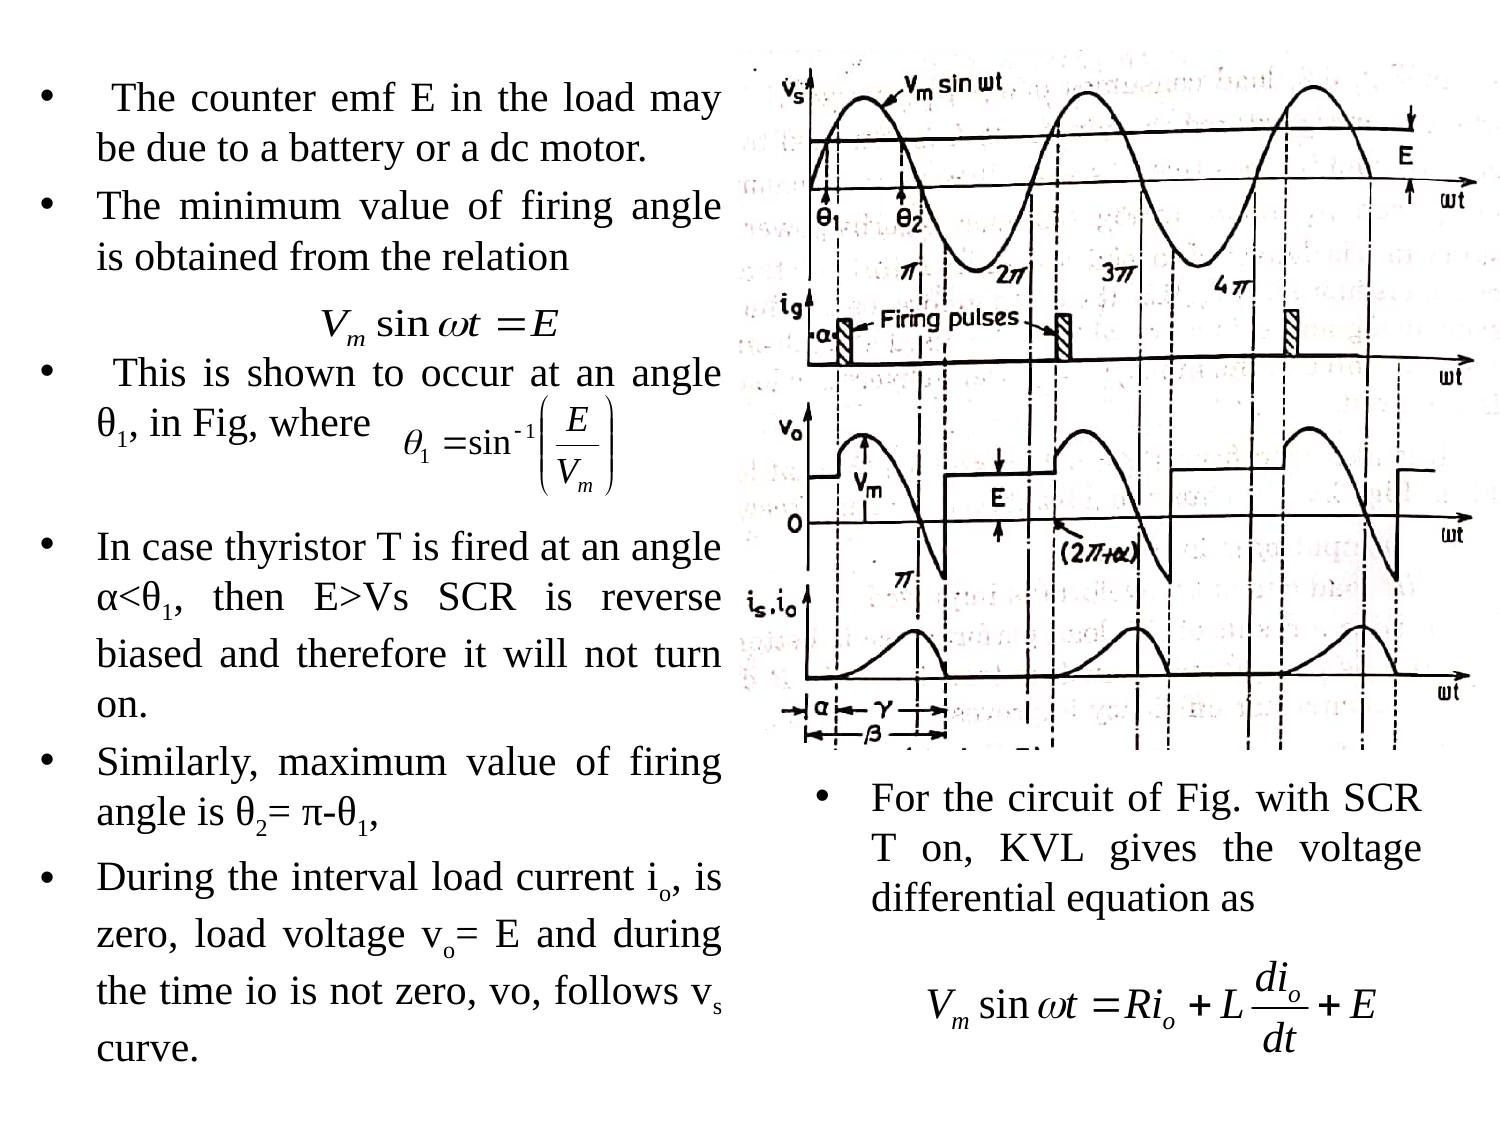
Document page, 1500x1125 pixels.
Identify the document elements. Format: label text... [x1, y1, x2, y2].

list The counter emf E in the load may be due to a battery or a dc motor. The minimum value of firing angle is obtained from the relation This is shown to occur at an angle θ1, in Fig, where In case thyristor T is fired at an angle α<θ1, then E>Vs SCR is reverse biased and therefore it will not turn on. Similarly, maximum value of firing angle is θ2= π-θ1, During the interval load current io, is zero, load voltage vo= E and during the time io is not zero, vo, follows vs curve. [24, 62, 738, 1063]
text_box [398, 387, 626, 505]
picture [738, 49, 1500, 751]
text_box For the circuit of Fig. with SCR T on, KVL gives the voltage differential equation as [800, 762, 1438, 968]
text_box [316, 296, 572, 417]
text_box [922, 949, 1388, 1063]
